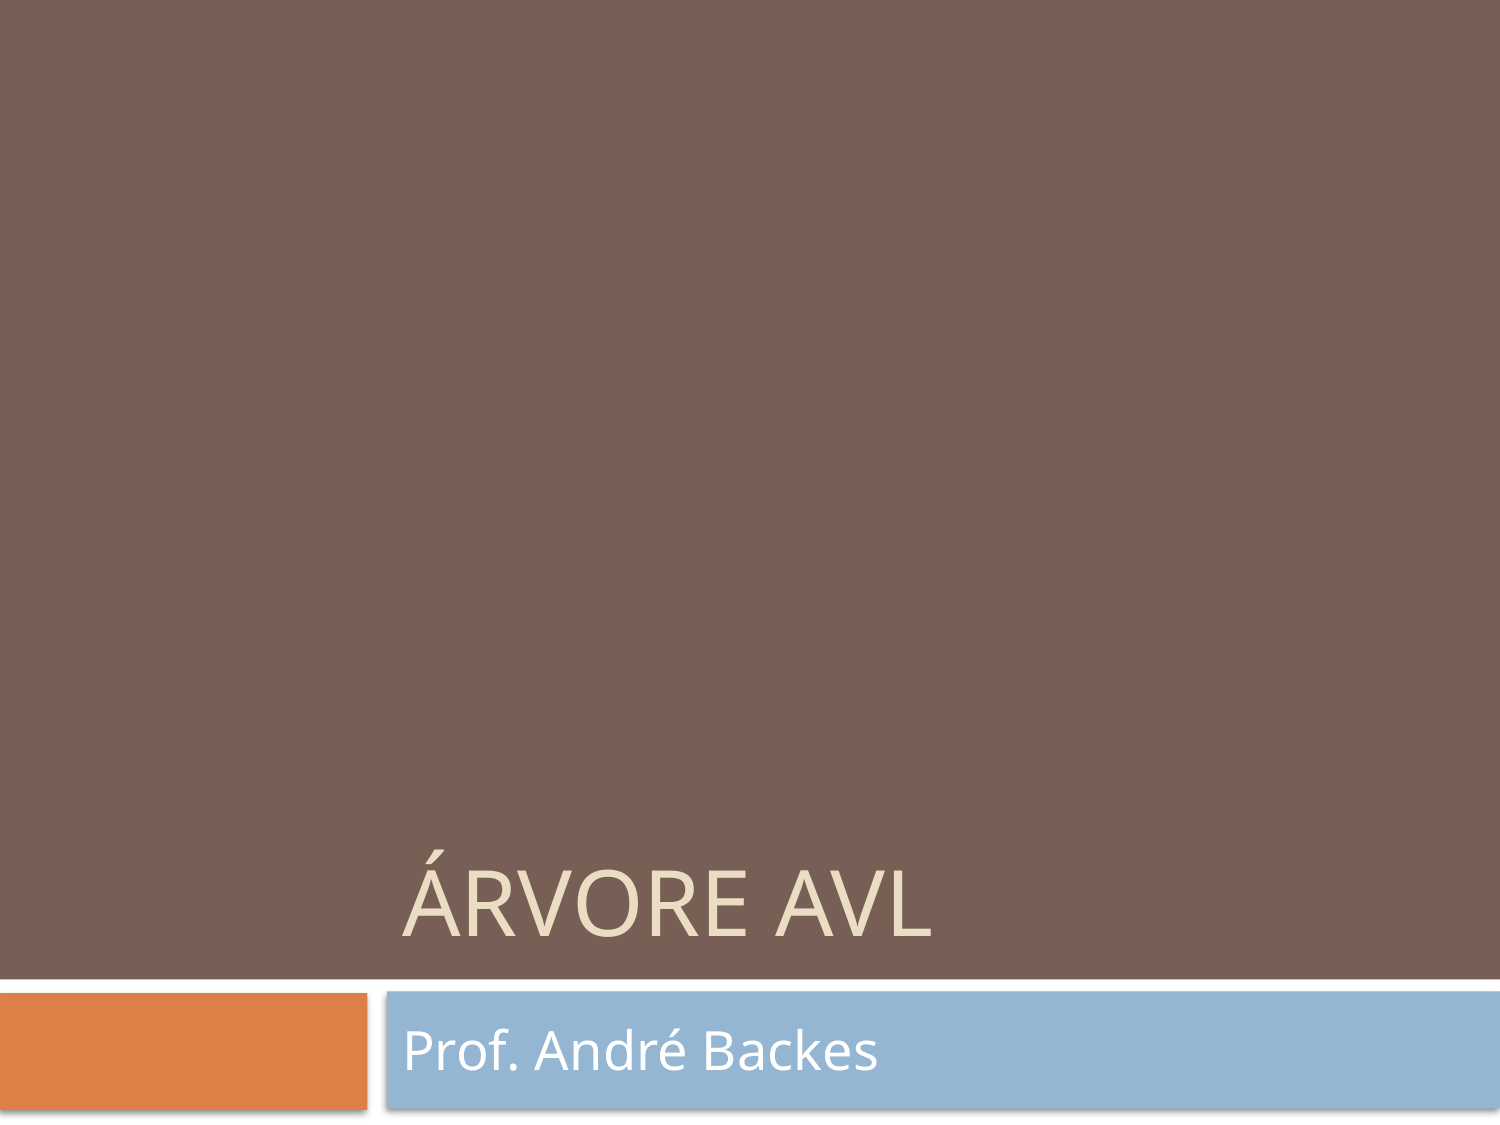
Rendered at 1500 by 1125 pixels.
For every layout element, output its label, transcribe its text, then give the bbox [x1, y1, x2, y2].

subtitle Prof. André Backes [387, 992, 1488, 1105]
title Árvore AVL [387, 662, 1450, 963]
